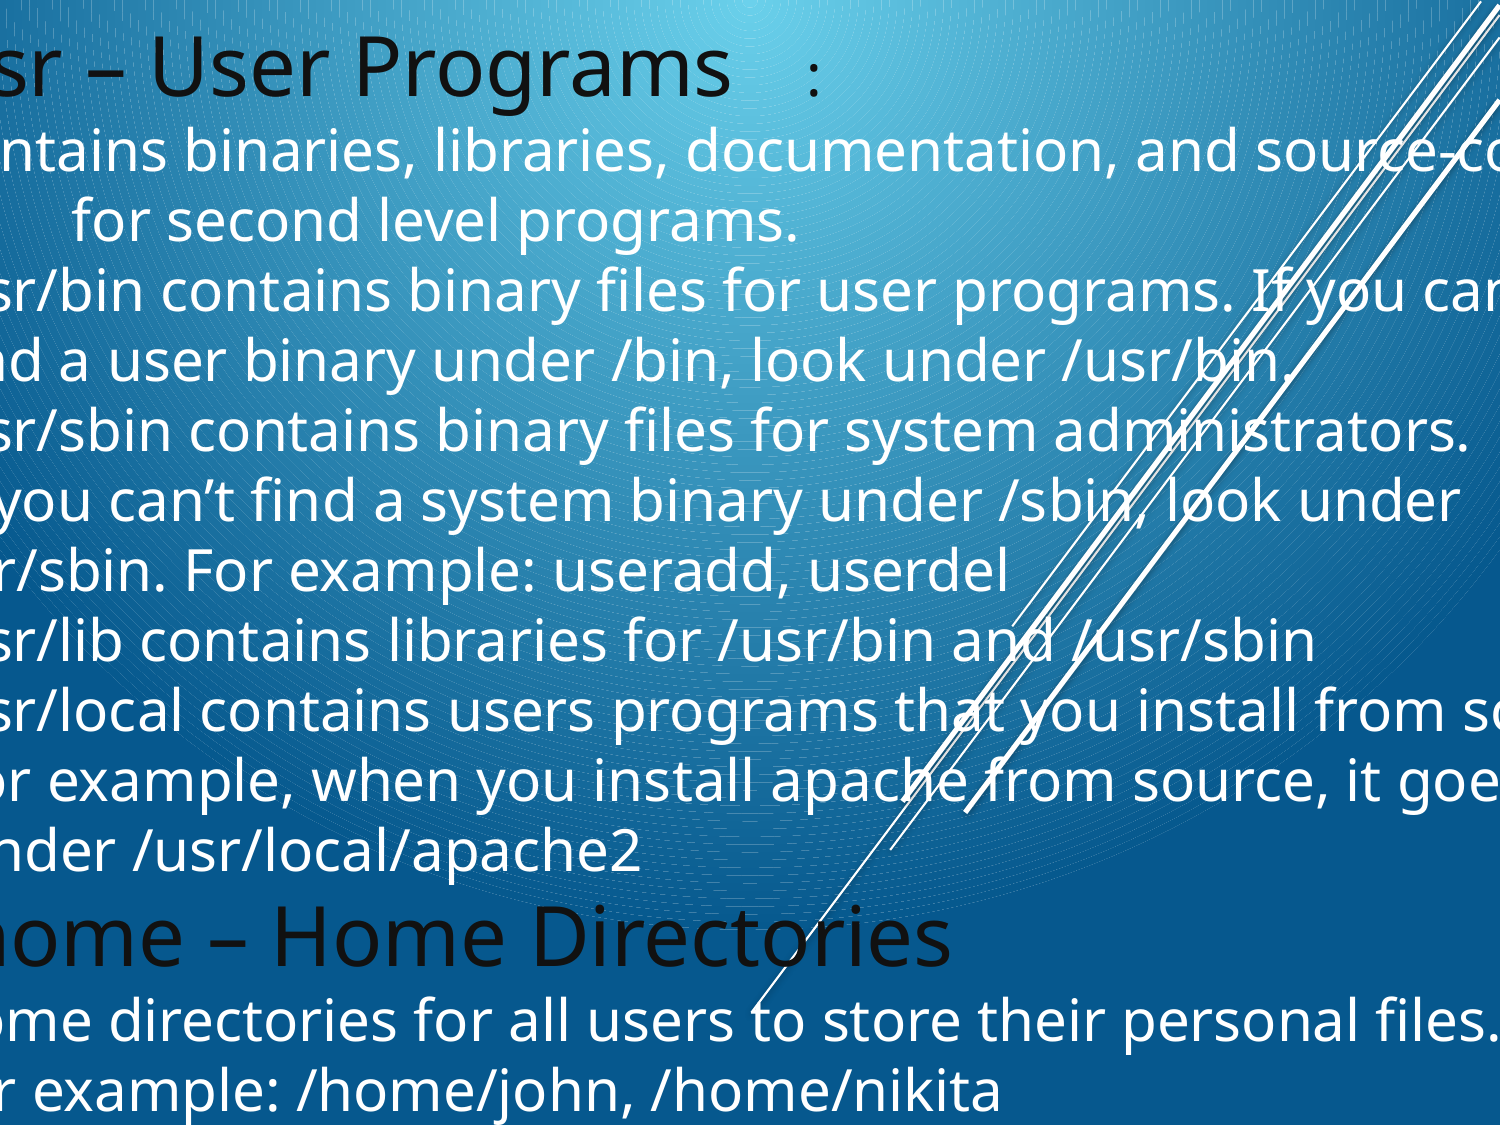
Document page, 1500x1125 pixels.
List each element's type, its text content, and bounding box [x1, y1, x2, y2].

text_box /usr – User Programs : Contains binaries, libraries, documentation, and source-code for second level programs. /usr/bin contains binary files for user programs. If you can’t find a user binary under /bin, look under /usr/bin. /usr/sbin contains binary files for system administrators. If you can’t find a system binary under /sbin, look under /usr/sbin. For example: useradd, userdel /usr/lib contains libraries for /usr/bin and /usr/sbin /usr/local contains users programs that you install from source. For example, when you install apache from source, it goes under /usr/local/apache2 /home – Home Directories Home directories for all users to store their personal files. For example: /home/john, /home/nikita [0, 5, 1500, 1125]
